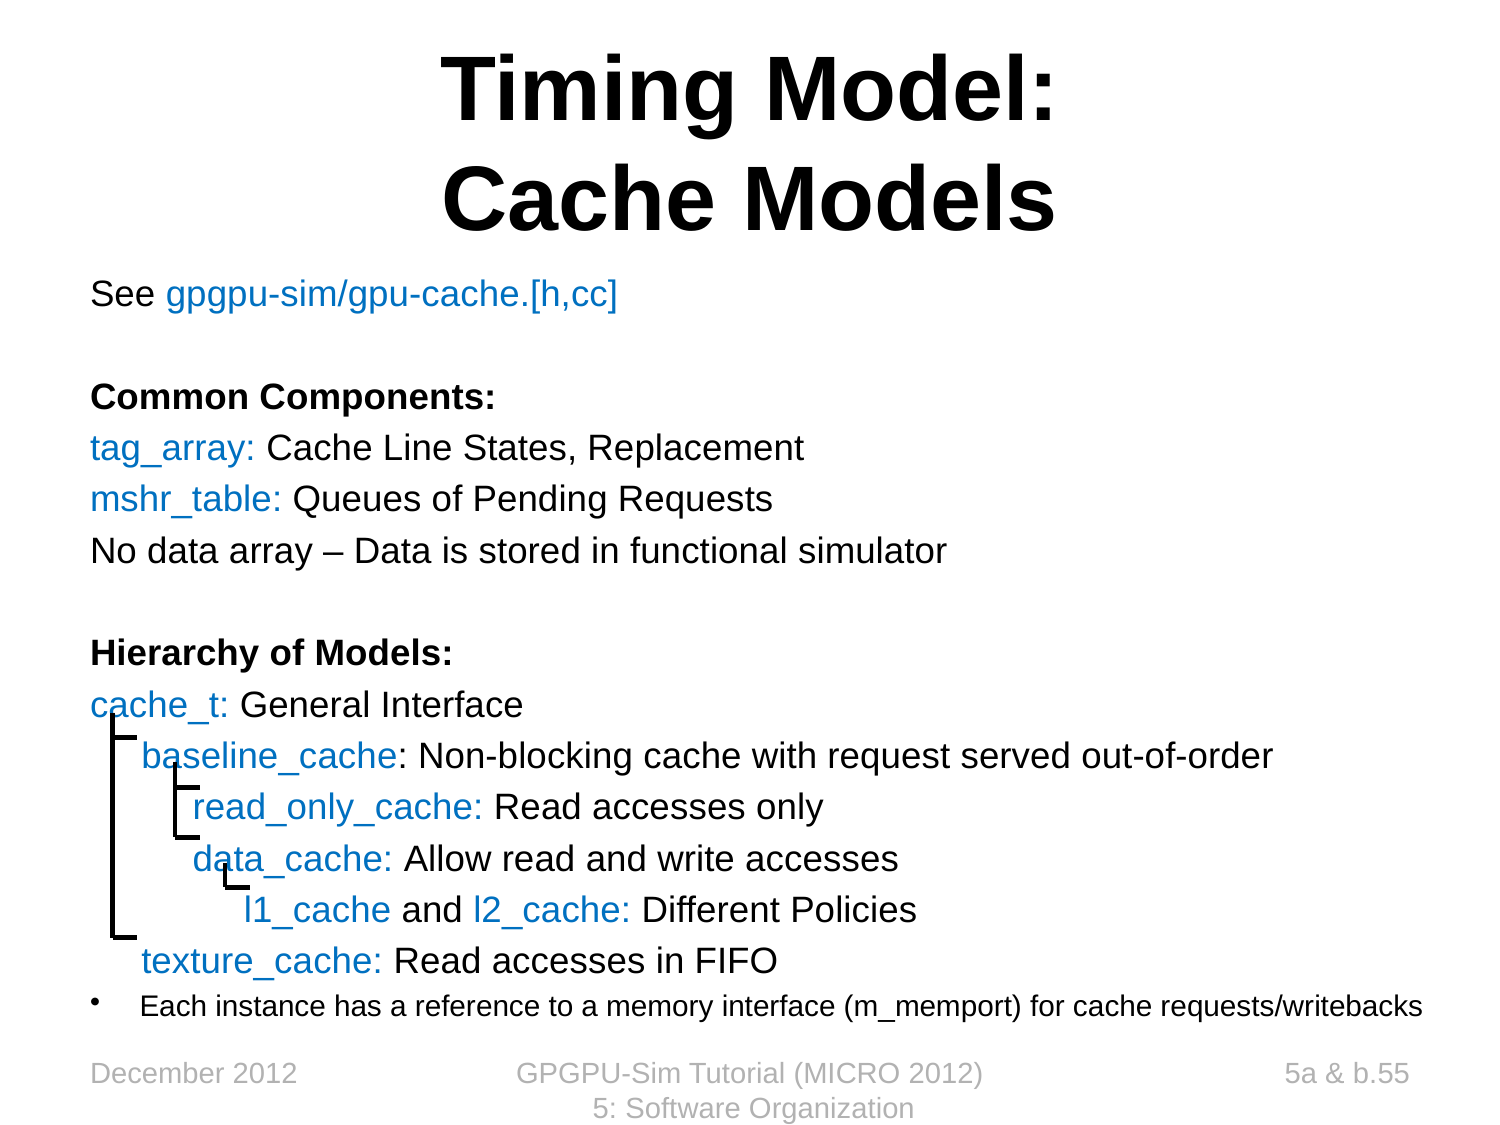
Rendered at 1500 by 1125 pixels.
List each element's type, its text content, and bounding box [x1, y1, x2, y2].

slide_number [74, 1046, 426, 1125]
list See gpgpu-sim/gpu-cache.[h,cc] Common Components: tag_array: Cache Line States, Replacement mshr_table: Queues of Pending Requests No data array – Data is stored in functional simulator Hierarchy of Models: cache_t: General Interface baseline_cache: Non-blocking cache with request served out-of-order read_only_cache: Read accesses only data_cache: Allow read and write accesses l1_cache and l2_cache: Different Policies texture_cache: Read accesses in FIFO Each instance has a reference to a memory interface (m_memport) for cache requests/writebacks [74, 262, 1476, 1051]
slide_number 5a & b.55 [1074, 1046, 1426, 1125]
title Timing Model: Cache Models [74, 44, 1426, 233]
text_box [112, 712, 251, 938]
footer GPGPU-Sim Tutorial (MICRO 2012) 5: Software Organization [499, 1046, 1001, 1125]
